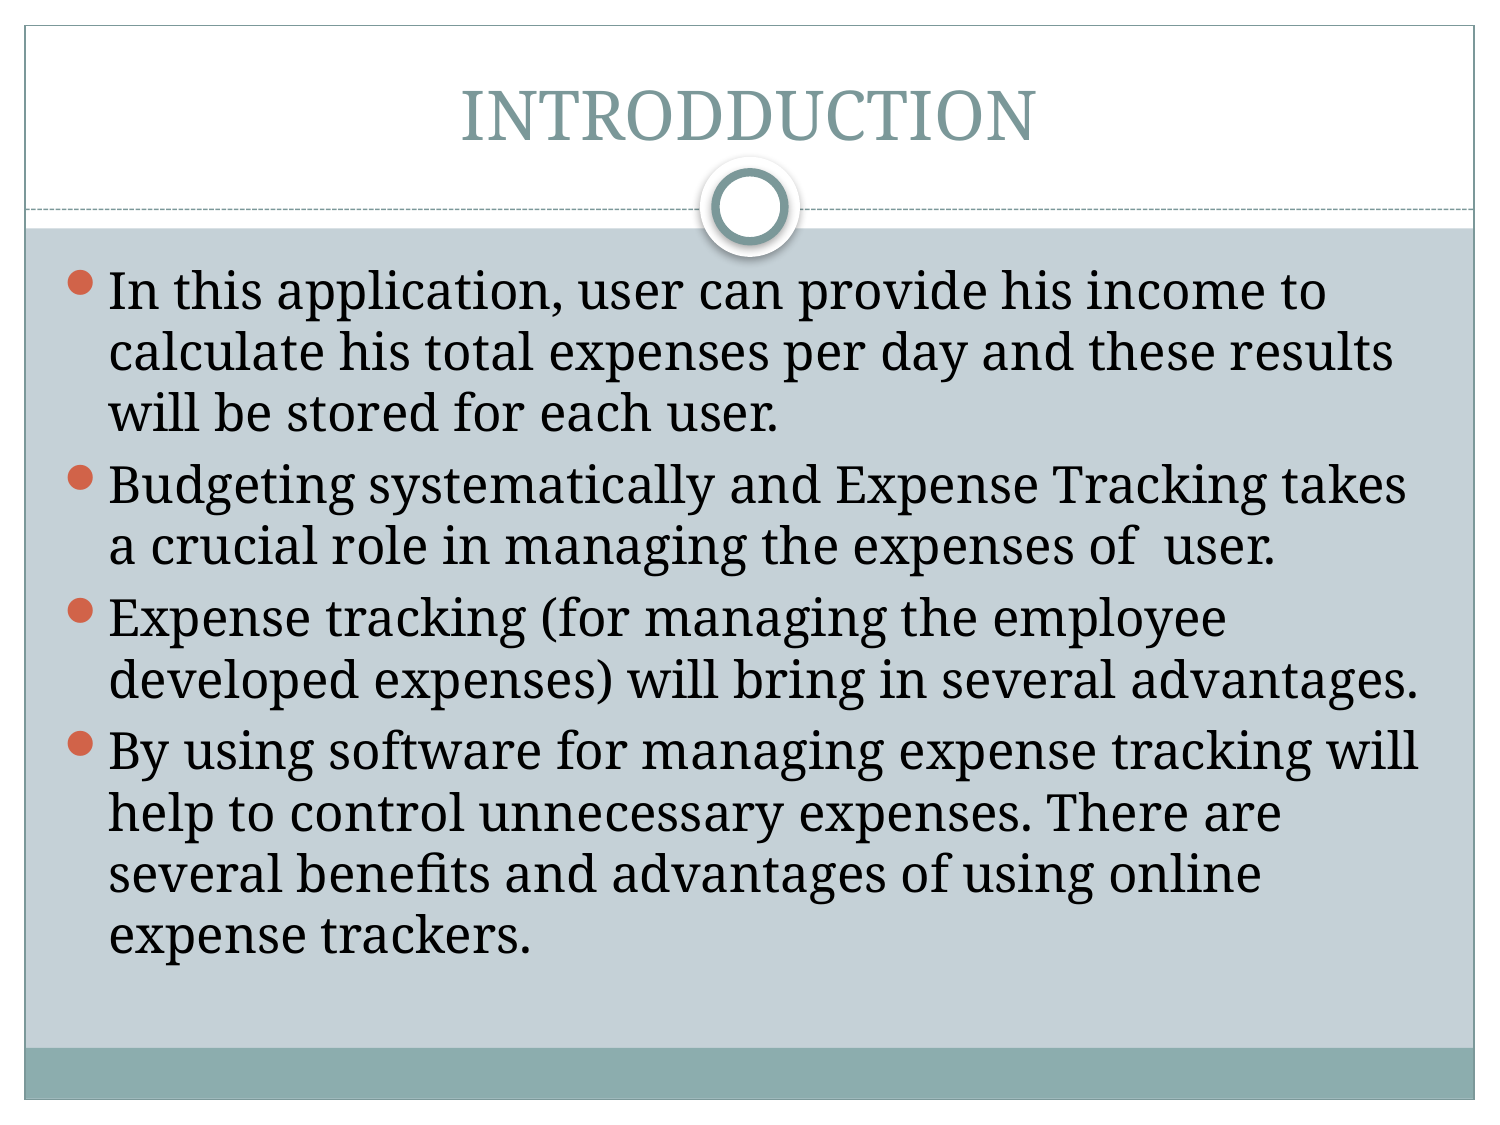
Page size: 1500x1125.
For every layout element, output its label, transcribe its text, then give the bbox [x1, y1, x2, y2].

list In this application, user can provide his income to calculate his total expenses per day and these results will be stored for each user. Budgeting systematically and Expense Tracking takes a crucial role in managing the expenses of user. Expense tracking (for managing the employee developed expenses) will bring in several advantages. By using software for managing expense tracking will help to control unnecessary expenses. There are several benefits and advantages of using online expense trackers. [49, 250, 1445, 1001]
title INTRODDUCTION [49, 37, 1450, 162]
